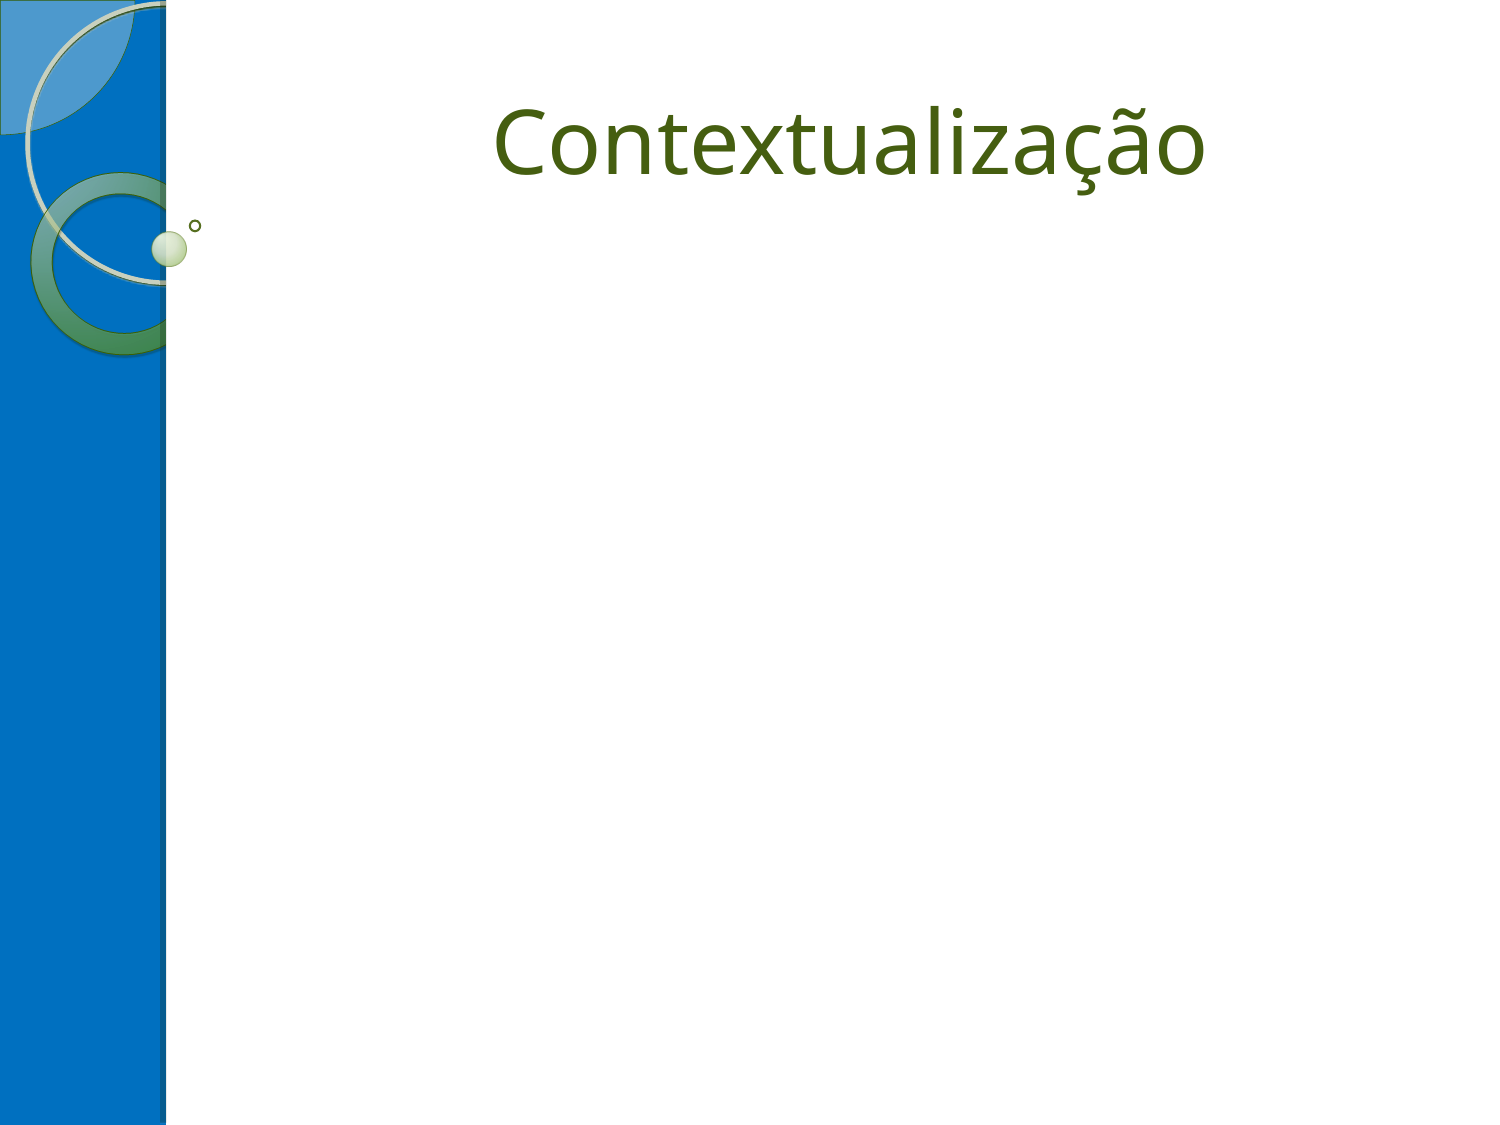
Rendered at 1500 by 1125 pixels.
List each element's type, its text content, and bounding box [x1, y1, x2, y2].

picture [27, 170, 188, 362]
title Contextualização [235, 23, 1466, 255]
